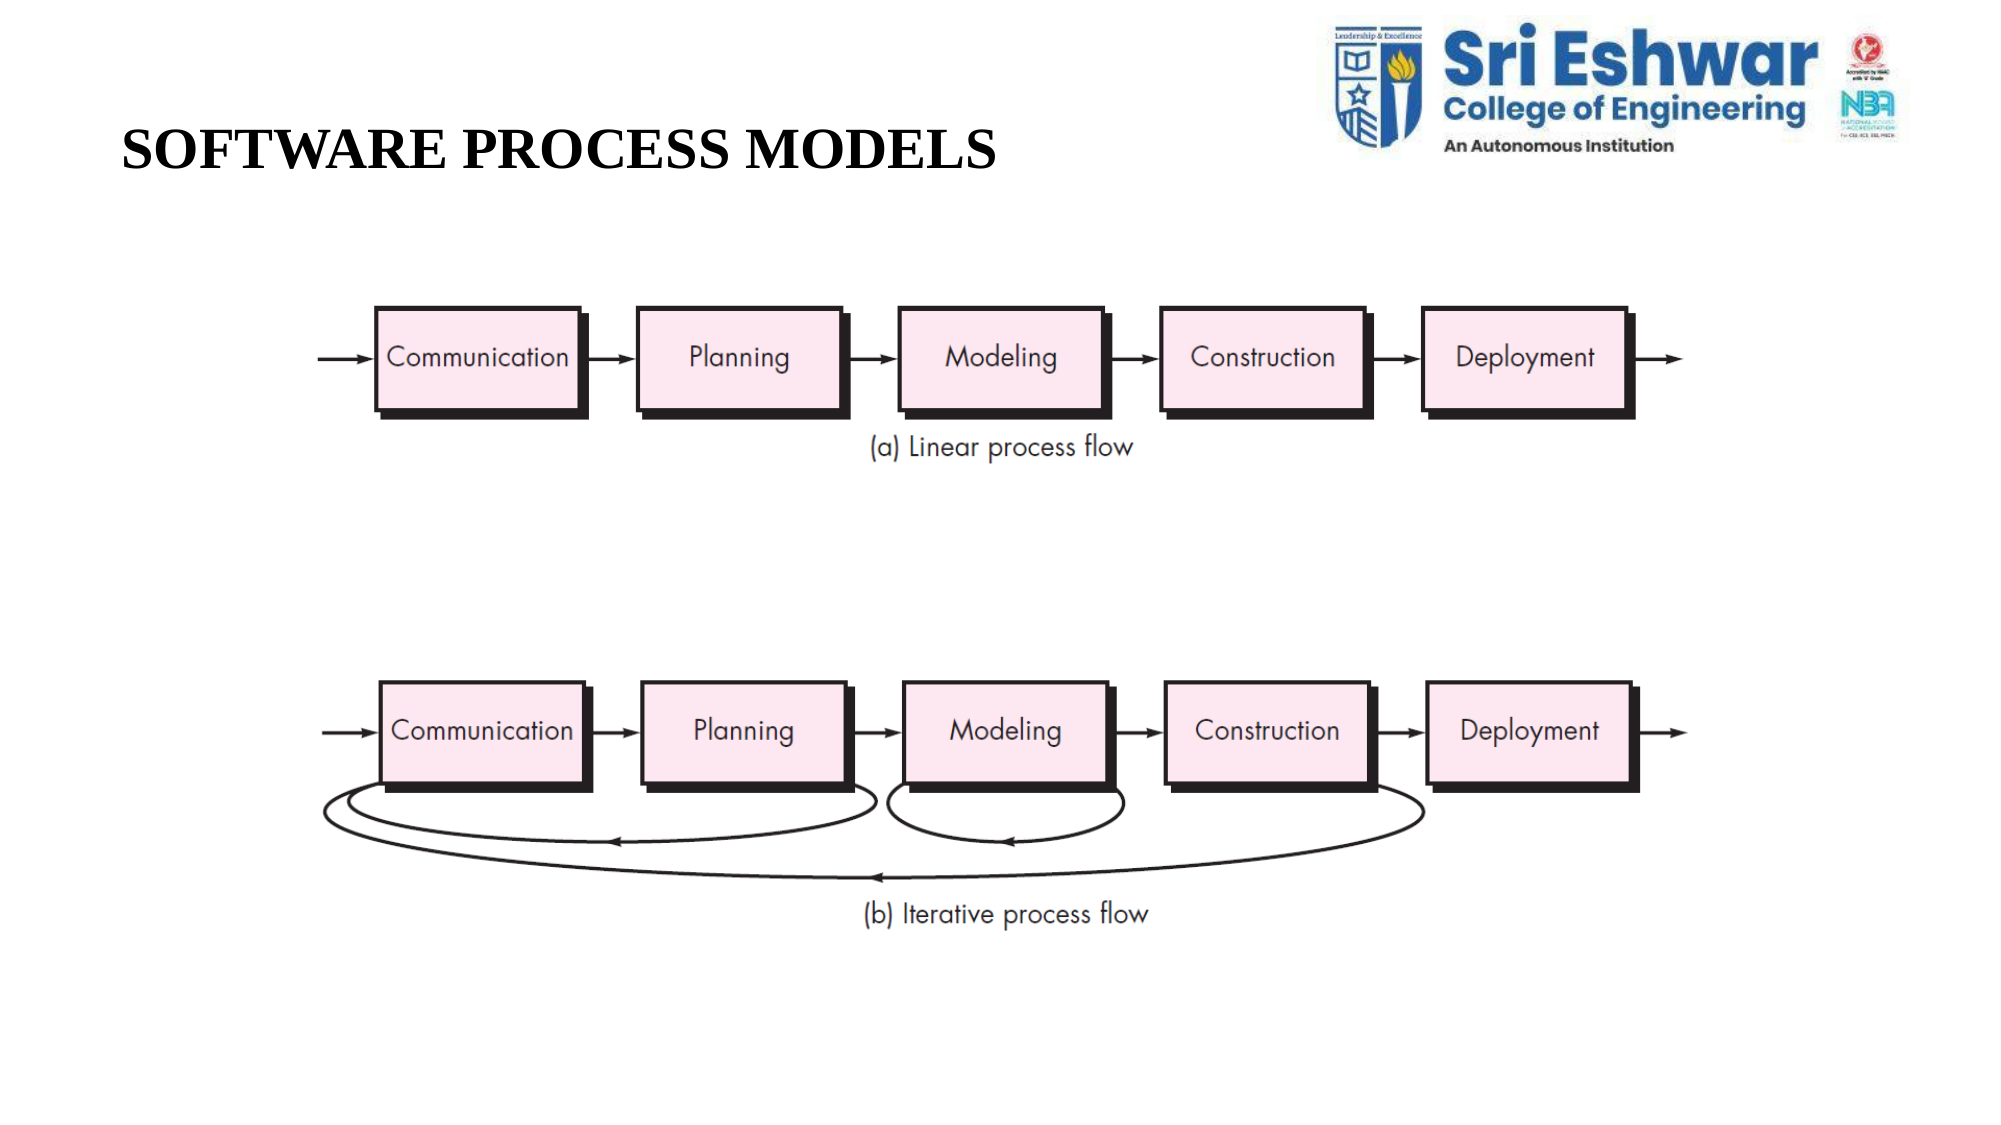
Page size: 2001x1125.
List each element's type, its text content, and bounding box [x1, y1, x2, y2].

text_box SOFTWARE PROCESS MODELS [106, 103, 1331, 468]
picture [290, 648, 1710, 940]
picture [271, 287, 1691, 477]
picture [1316, 15, 1910, 161]
